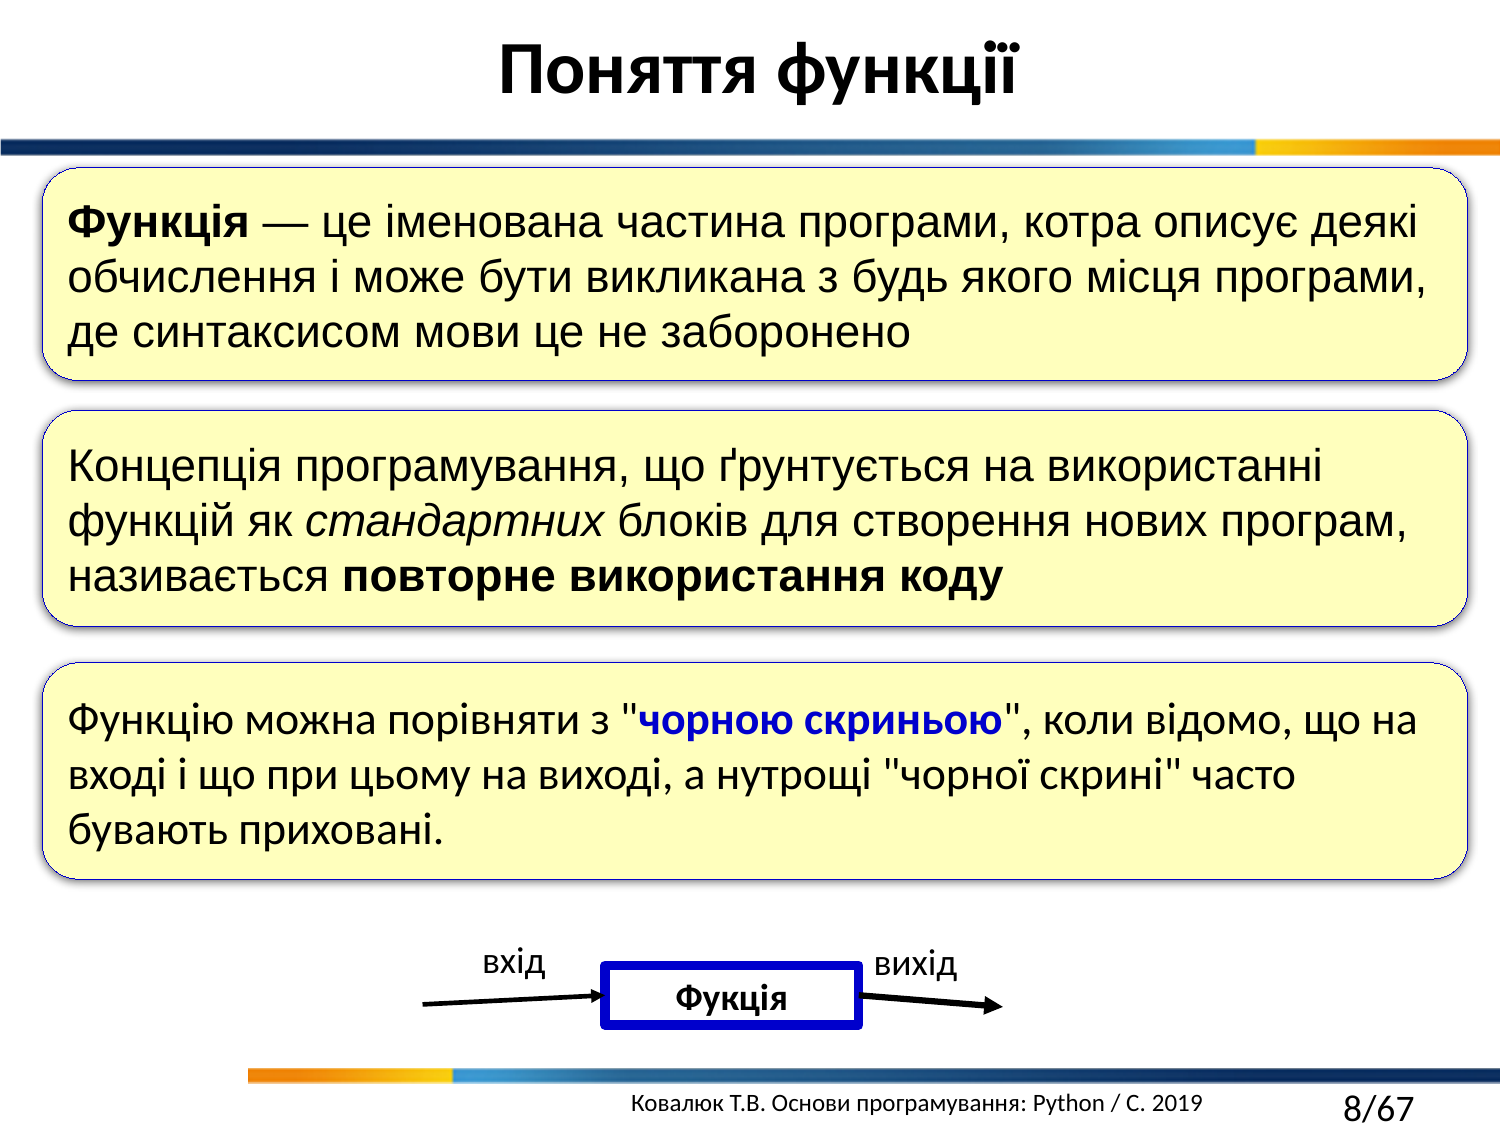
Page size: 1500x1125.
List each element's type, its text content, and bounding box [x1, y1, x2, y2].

text_box Функцію можна порівняти з "чорною скриньою", коли відомо, що на вході і що при цьому на виході, а нутрощі "чорної скрині" часто бувають приховані. [42, 662, 1468, 880]
text_box Функція — це іменована частина програми, котра описує деякі обчислення і може бути викликана з будь якого місця програми, де синтаксисом мови це не заборонено [42, 167, 1468, 381]
picture [248, 1068, 1500, 1084]
title Поняття функції [0, 0, 1500, 139]
text_box Концепція програмування, що ґрунтується на використанні функцій як стандартних блоків для створення нових програм, називається повторне використання коду [42, 410, 1468, 627]
picture [2, 139, 1500, 155]
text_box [422, 928, 1040, 1049]
